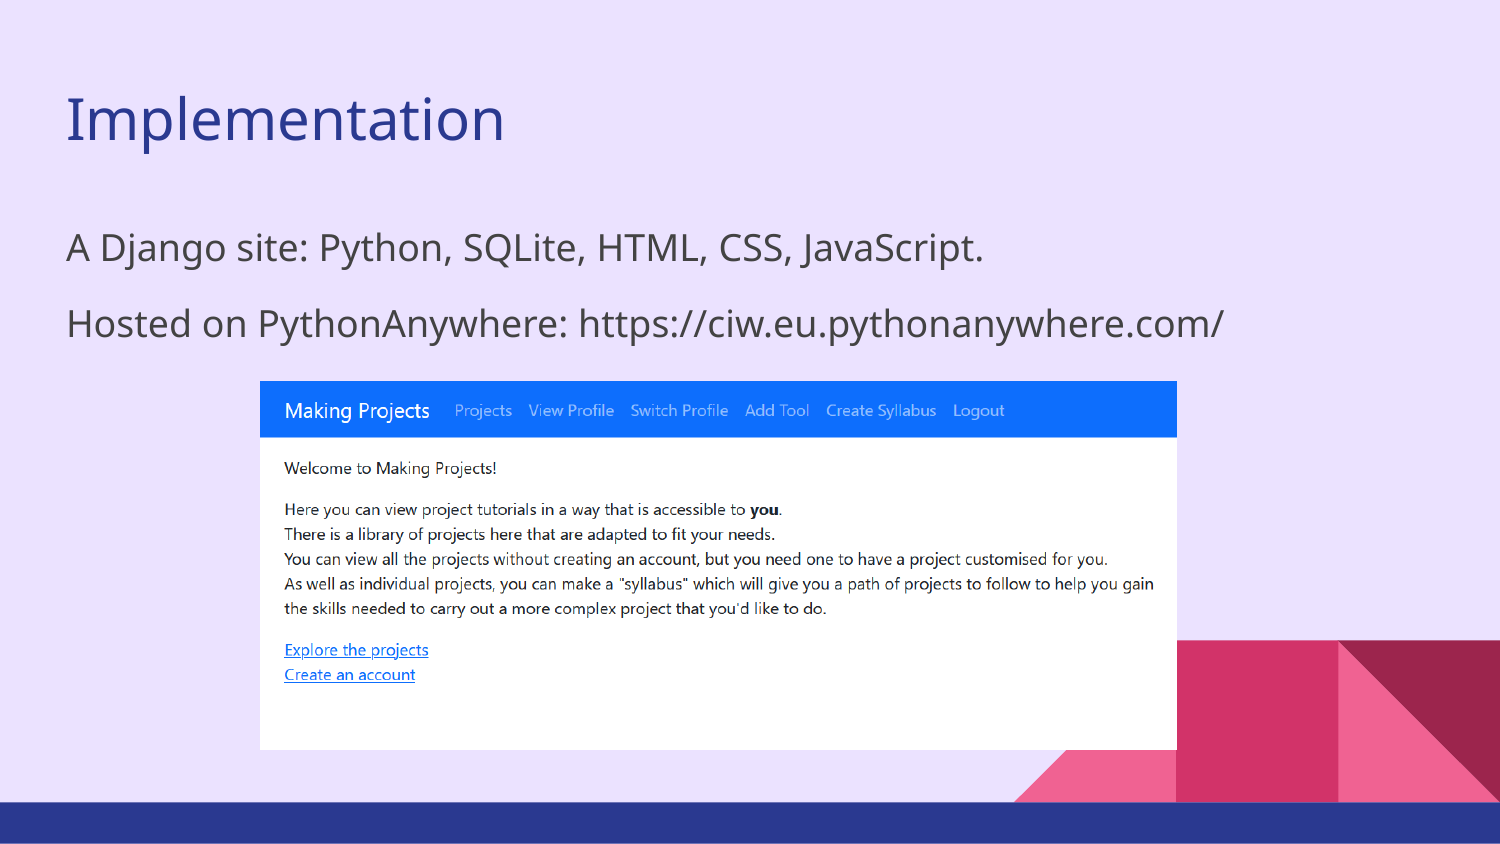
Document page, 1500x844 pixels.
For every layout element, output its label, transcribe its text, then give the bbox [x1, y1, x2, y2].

list A Django site: Python, SQLite, HTML, CSS, JavaScript. Hosted on PythonAnywhere: https://ciw.eu.pythonanywhere.com/ [51, 201, 1449, 750]
title Implementation [51, 67, 1449, 167]
picture [260, 381, 1177, 750]
